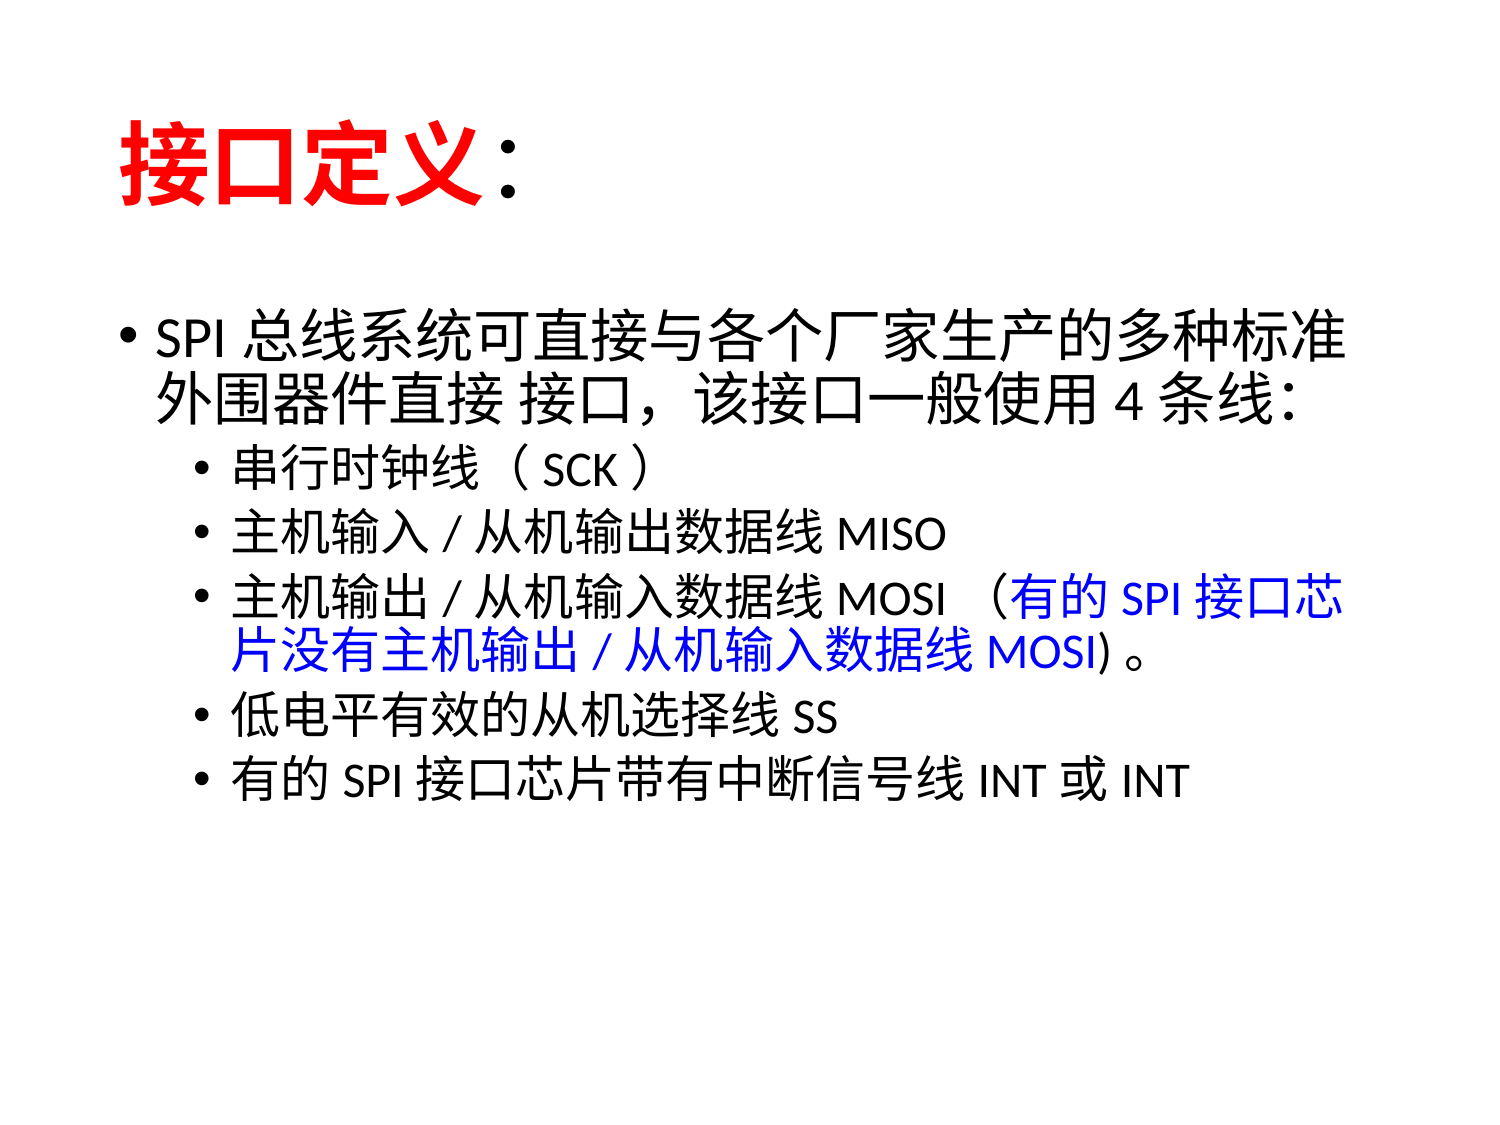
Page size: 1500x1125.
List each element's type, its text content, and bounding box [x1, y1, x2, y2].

title 接口定义： [103, 59, 1397, 278]
list SPI总线系统可直接与各个厂家生产的多种标准外围器件直接 接口，该接口一般使用4条线： 串行时钟线（SCK） 主机输入/从机输出数据线MISO 主机输出/从机输入数据线MOSI（有的SPI接口芯片没有主机输出/从机输入数据线MOSI)。 低电平有效的从机选择线SS 有的SPI接口芯片带有中断信号线INT或INT [103, 299, 1397, 1014]
